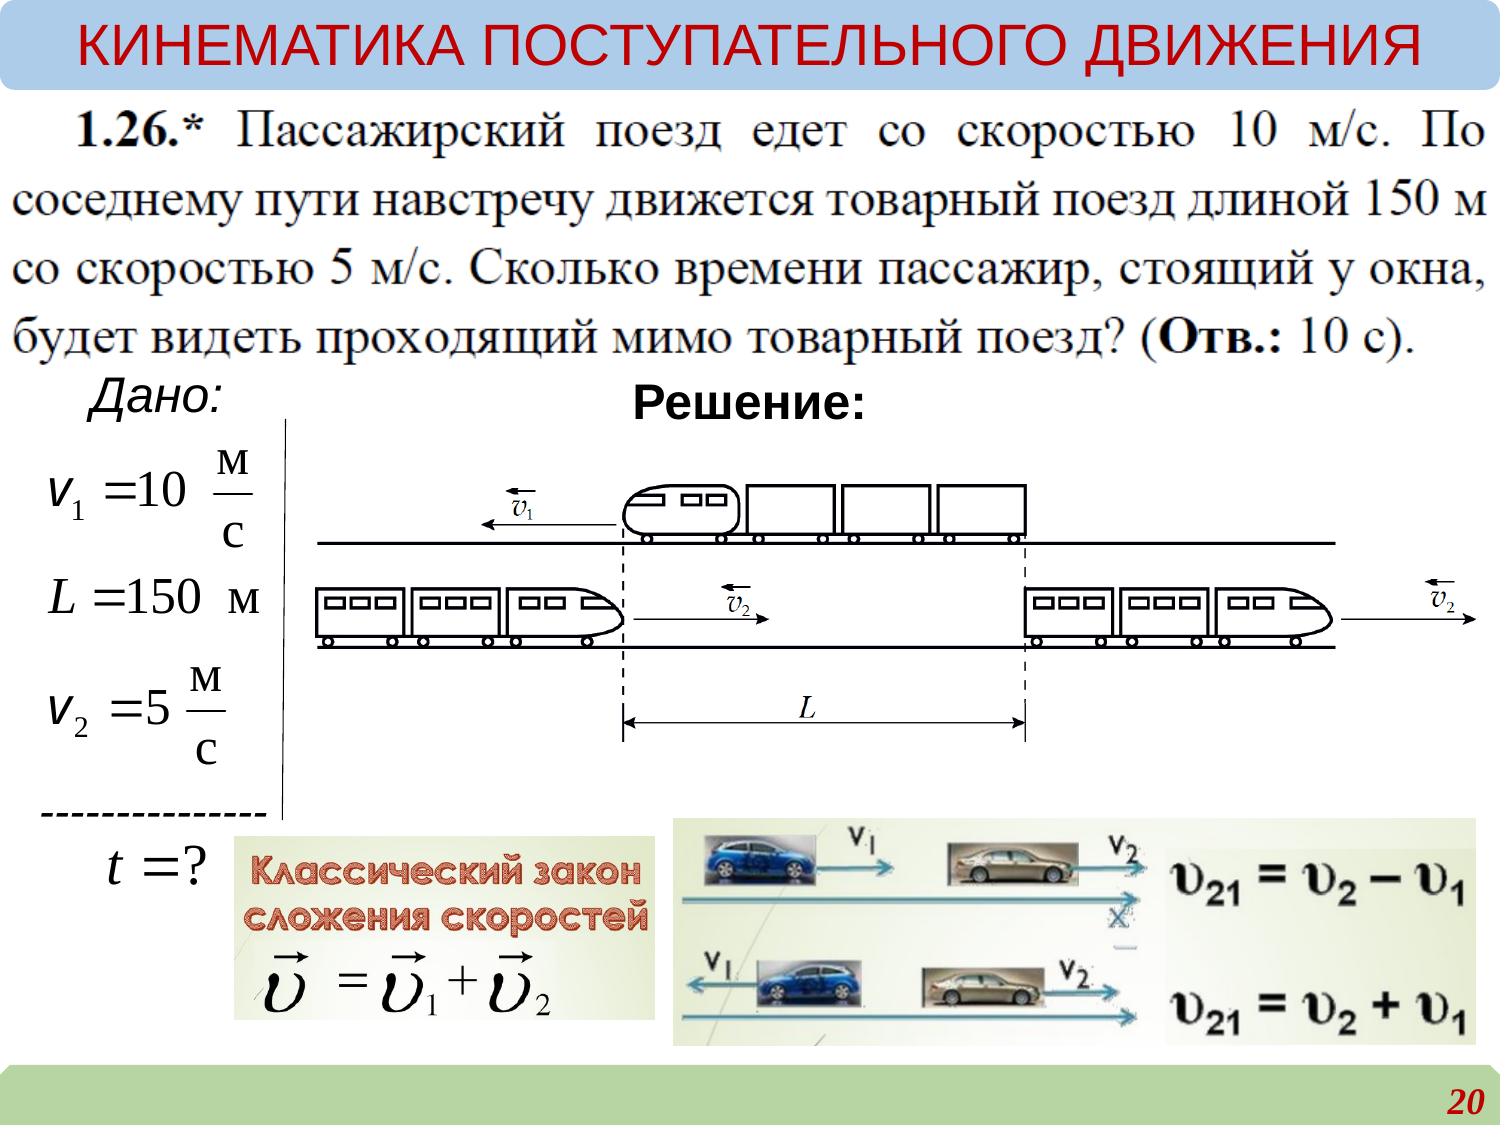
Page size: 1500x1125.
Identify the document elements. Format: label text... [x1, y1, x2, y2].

picture [673, 818, 1476, 1046]
picture [0, 94, 1500, 377]
text_box [0, 1064, 1494, 1125]
text_box [3, 85, 1496, 90]
slide_number 20 [1162, 1069, 1500, 1125]
picture [234, 836, 655, 1020]
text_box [24, 354, 291, 899]
text_box КИНЕМАТИКА ПОСТУПАТЕЛЬНОГО ДВИЖЕНИЯ [0, 0, 1500, 85]
picture [314, 484, 1476, 742]
text_box Решение: [534, 377, 966, 437]
